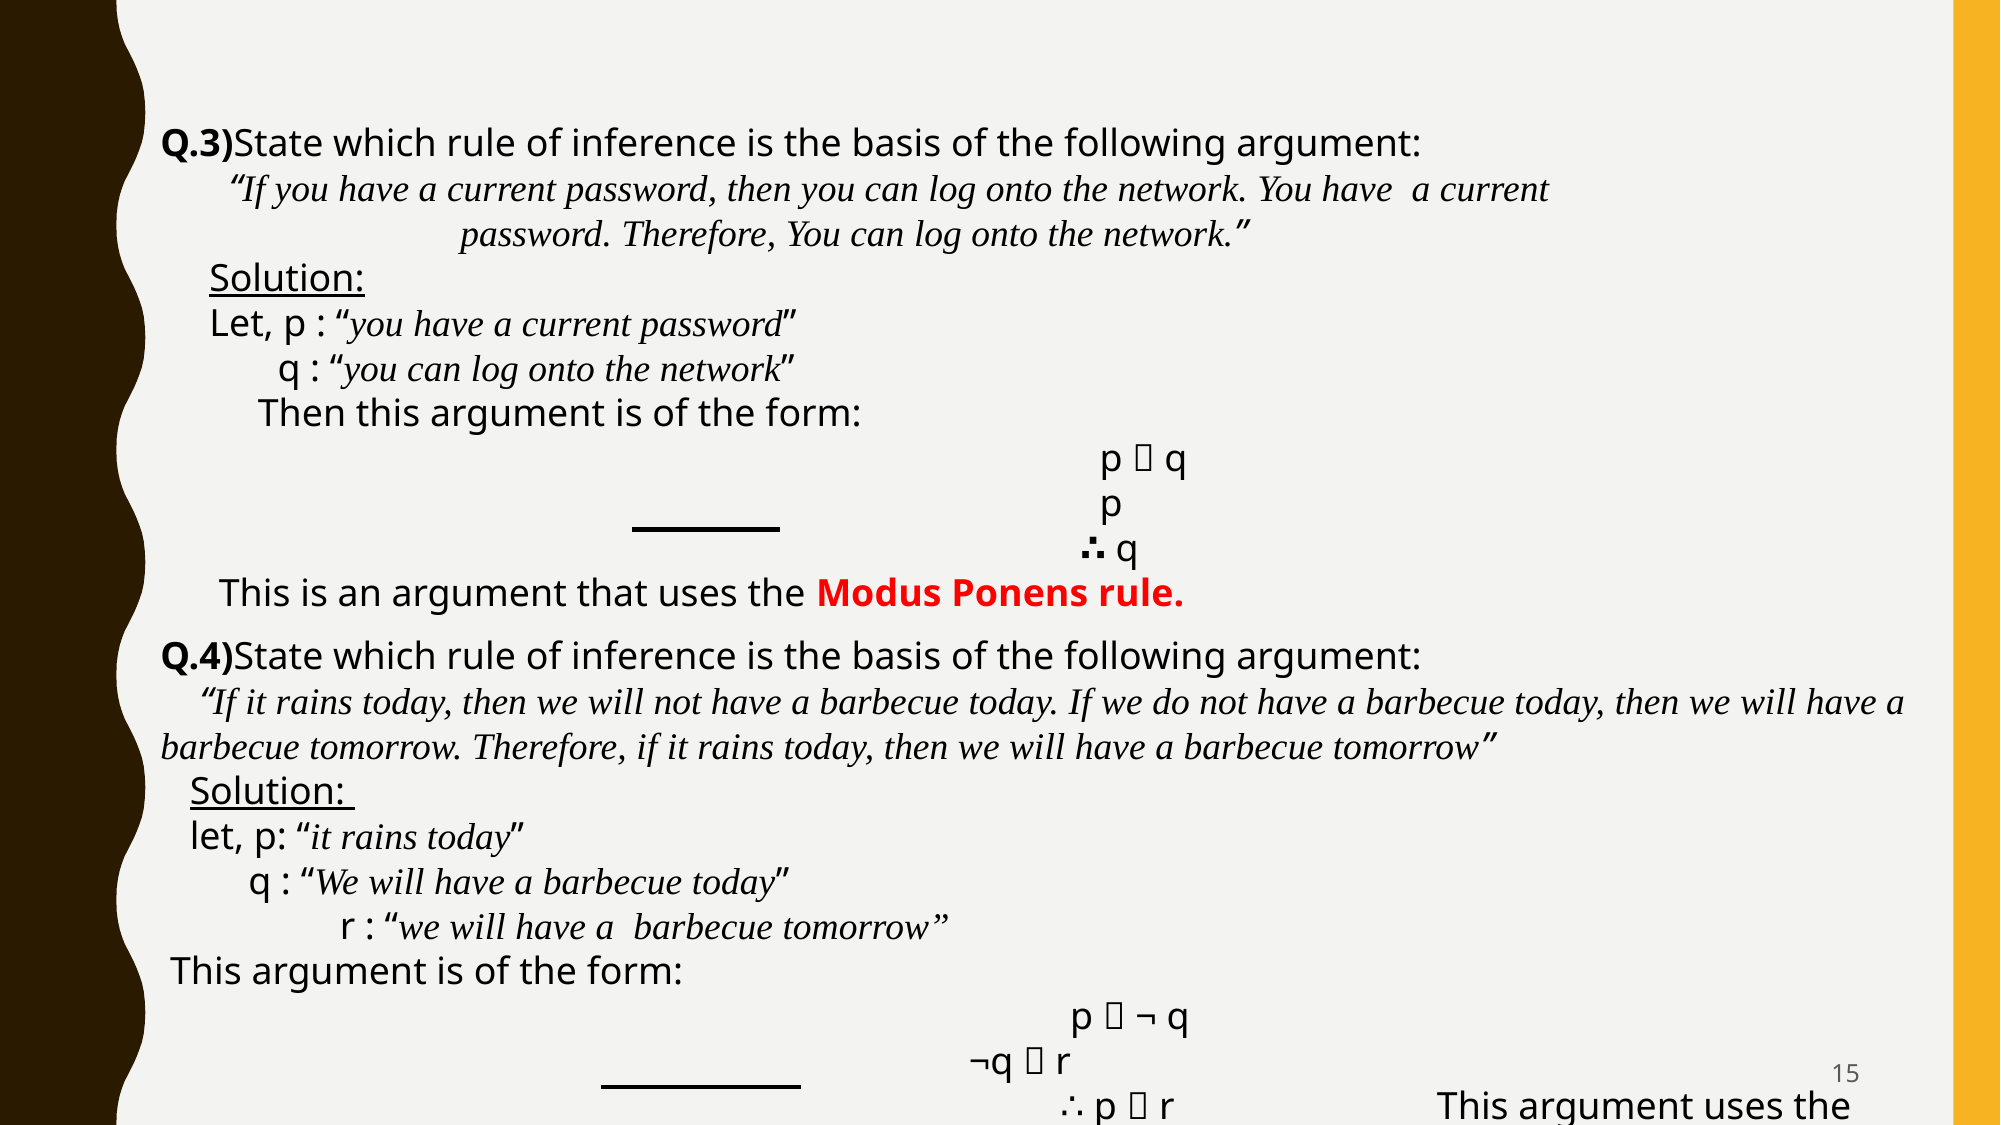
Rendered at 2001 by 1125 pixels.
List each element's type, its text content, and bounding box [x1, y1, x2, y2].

text_box Q.3)State which rule of inference is the basis of the following argument: “If you have a current password, then you can log onto the network. You have a current password. Therefore, You can log onto the network.” Solution: Let, p : “you have a current password” q : “you can log onto the network” Then this argument is of the form: p  q p ∴ q This is an argument that uses the Modus Ponens rule. [145, 111, 1699, 622]
text_box Q.4)State which rule of inference is the basis of the following argument: “If it rains today, then we will not have a barbecue today. If we do not have a barbecue today, then we will have a barbecue tomorrow. Therefore, if it rains today, then we will have a barbecue tomorrow” Solution: let, p: “it rains today” q : “We will have a barbecue today” r : “we will have a barbecue tomorrow” This argument is of the form: p  ¬ q ¬q  r ∴ p  r This argument uses the Hypothetical rule. [145, 624, 1990, 1125]
